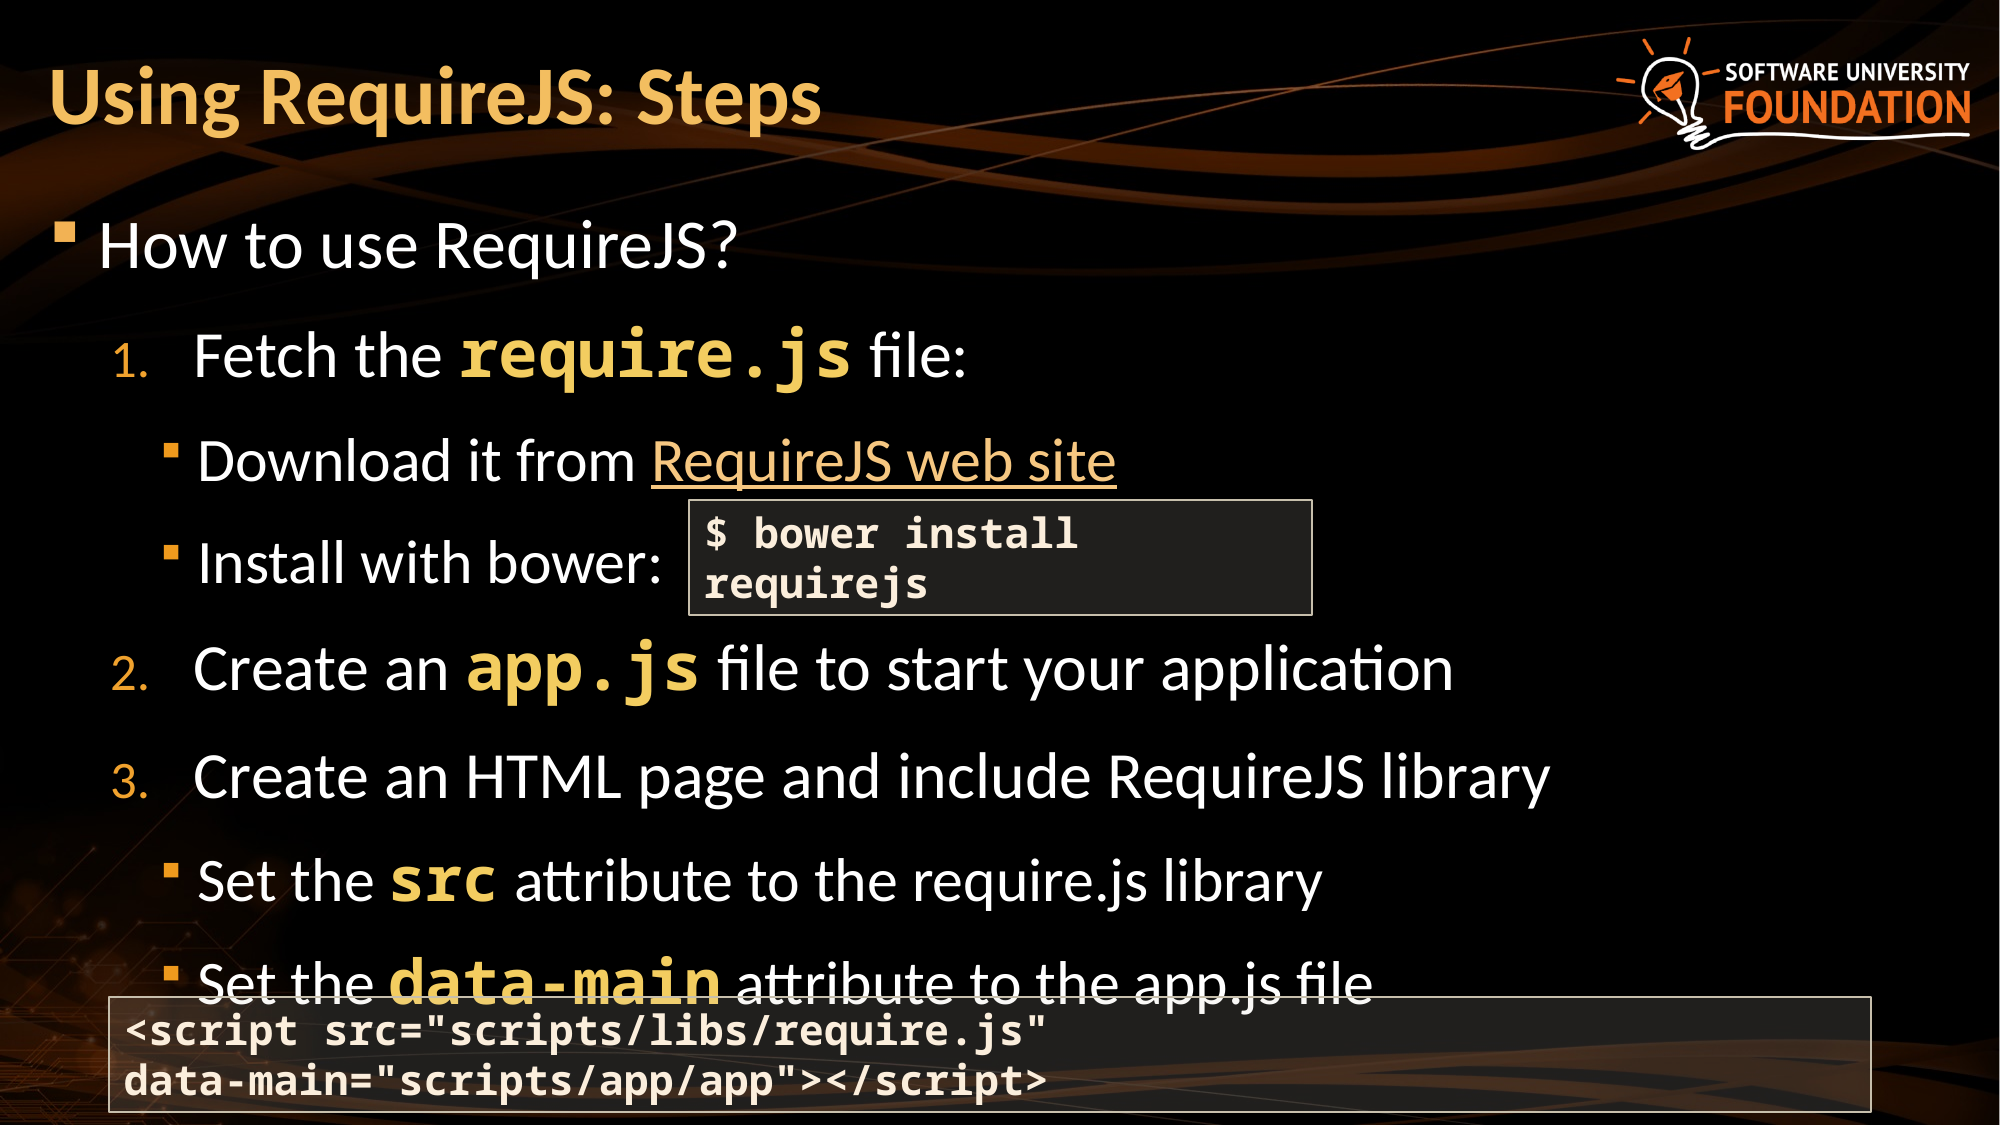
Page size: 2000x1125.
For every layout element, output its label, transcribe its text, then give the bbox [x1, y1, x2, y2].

list How to use RequireJS? Fetch the require.js file: Download it from RequireJS web site Install with bower: Create an app.js file to start your application Create an HTML page and include RequireJS library Set the src attribute to the require.js library Set the data-main attribute to the app.js file [31, 188, 1968, 1103]
text_box <script src="scripts/libs/require.js" data-main="scripts/app/app"></script> [108, 996, 1872, 1112]
picture [0, 0, 2000, 1125]
text_box $ bower install requirejs [689, 499, 1313, 615]
title Using RequireJS: Steps [30, 6, 1602, 189]
